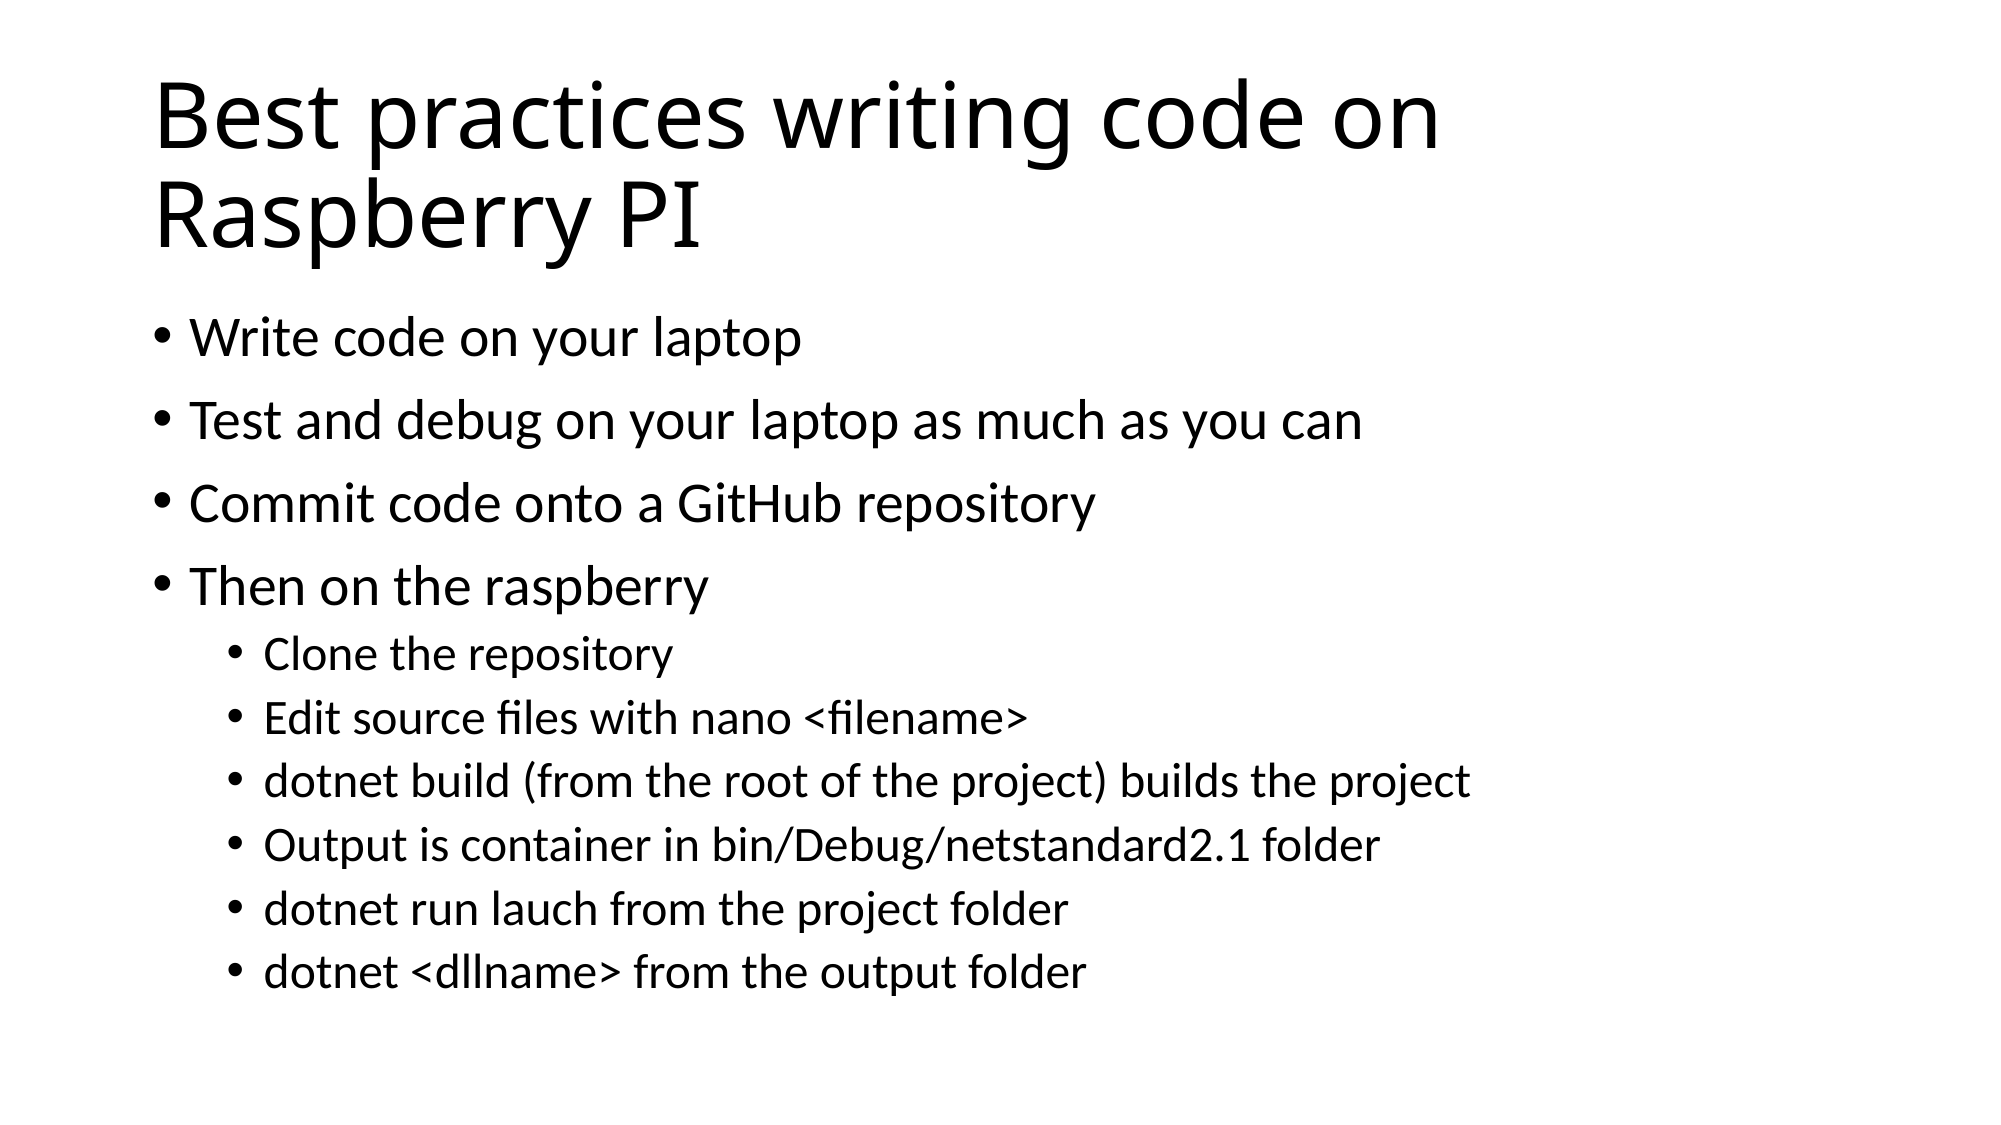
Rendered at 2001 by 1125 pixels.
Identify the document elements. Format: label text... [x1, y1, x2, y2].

title Best practices writing code on Raspberry PI [137, 59, 1863, 278]
list Write code on your laptop Test and debug on your laptop as much as you can Commit code onto a GitHub repository Then on the raspberry Clone the repository Edit source files with nano <filename> dotnet build (from the root of the project) builds the project Output is container in bin/Debug/netstandard2.1 folder dotnet run lauch from the project folder dotnet <dllname> from the output folder [137, 299, 1863, 1014]
